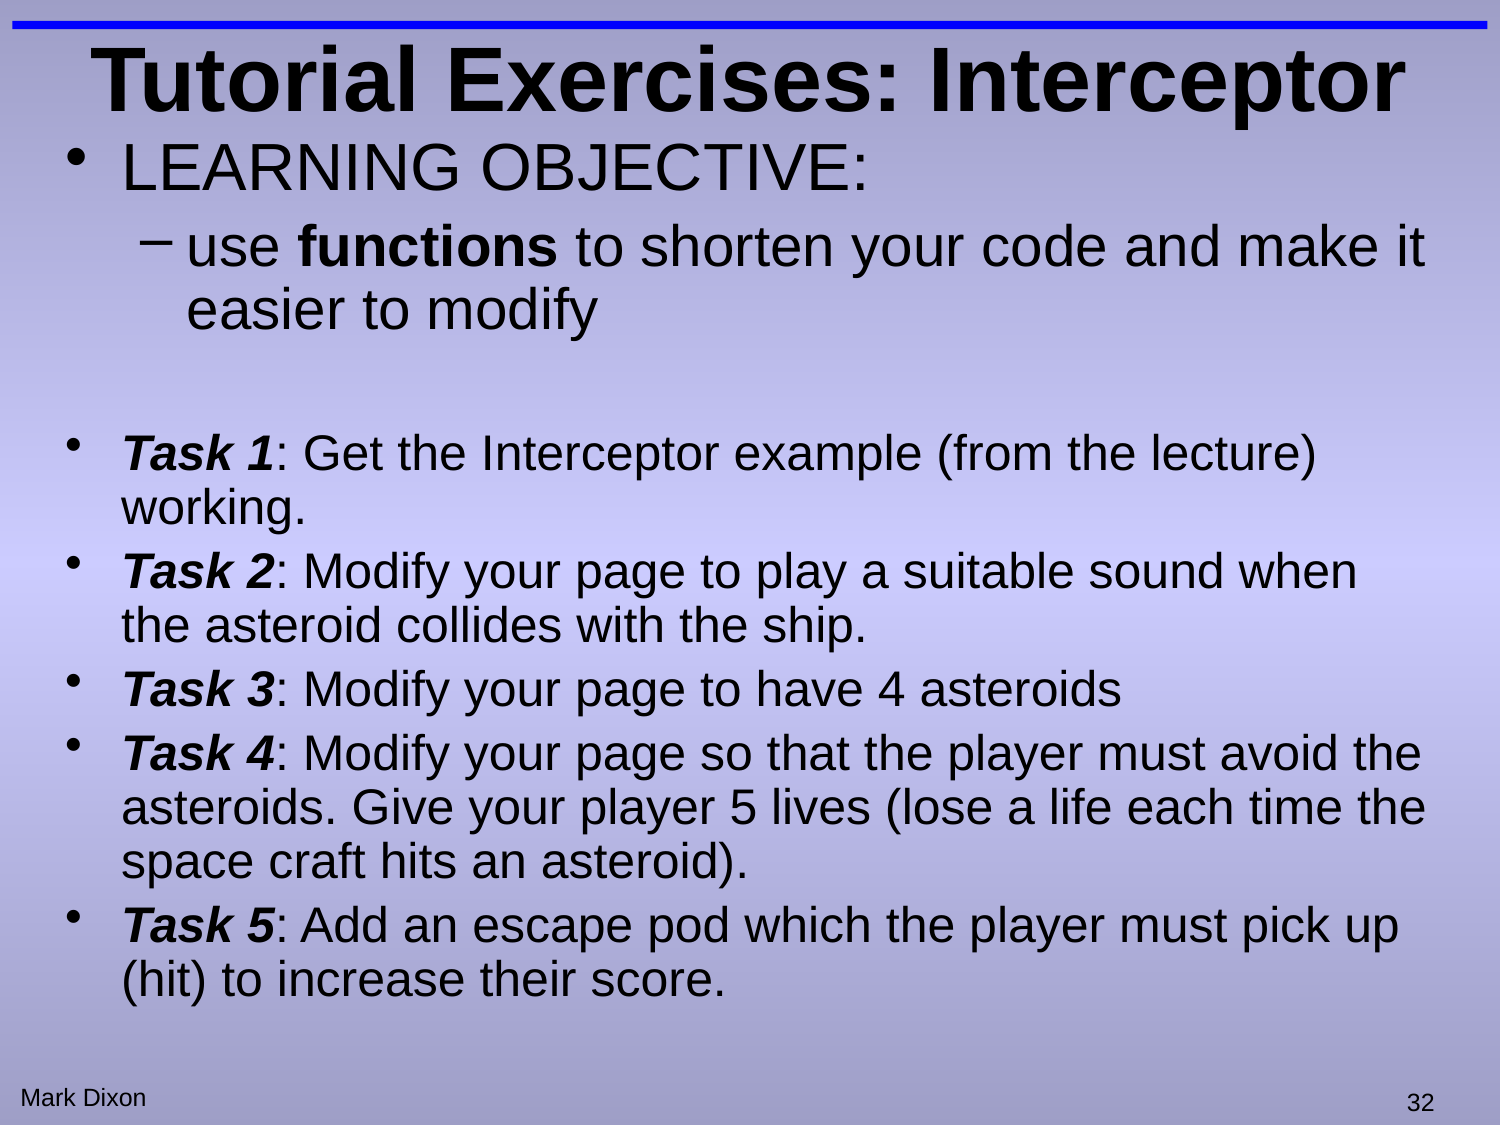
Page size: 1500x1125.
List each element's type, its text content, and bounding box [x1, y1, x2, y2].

list LEARNING OBJECTIVE: use functions to shorten your code and make it easier to modify Task 1: Get the Interceptor example (from the lecture) working. Task 2: Modify your page to play a suitable sound when the asteroid collides with the ship. Task 3: Modify your page to have 4 asteroids Task 4: Modify your page so that the player must avoid the asteroids. Give your player 5 lives (lose a life each time the space craft hits an asteroid). Task 5: Add an escape pod which the player must pick up (hit) to increase their score. [50, 125, 1450, 1094]
title Tutorial Exercises: Interceptor [0, 0, 1500, 150]
